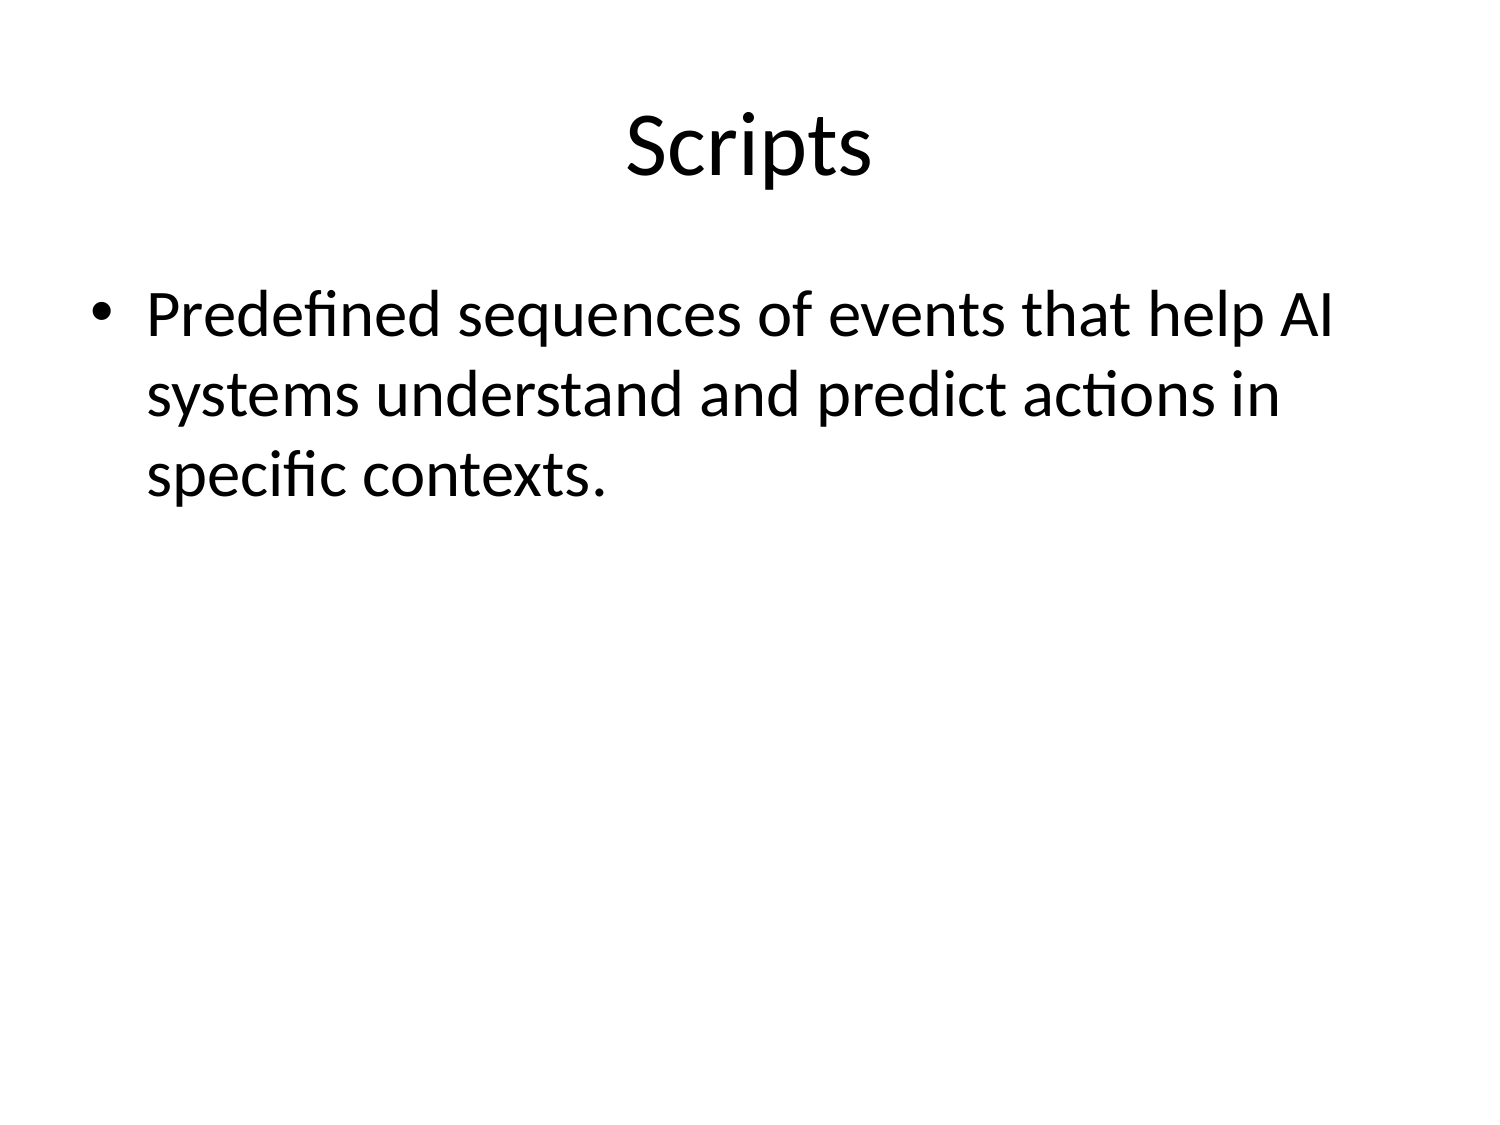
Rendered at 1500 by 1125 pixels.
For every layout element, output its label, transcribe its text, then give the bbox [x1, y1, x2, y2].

list Predefined sequences of events that help AI systems understand and predict actions in specific contexts. [75, 262, 1425, 1005]
title Scripts [75, 45, 1425, 233]
